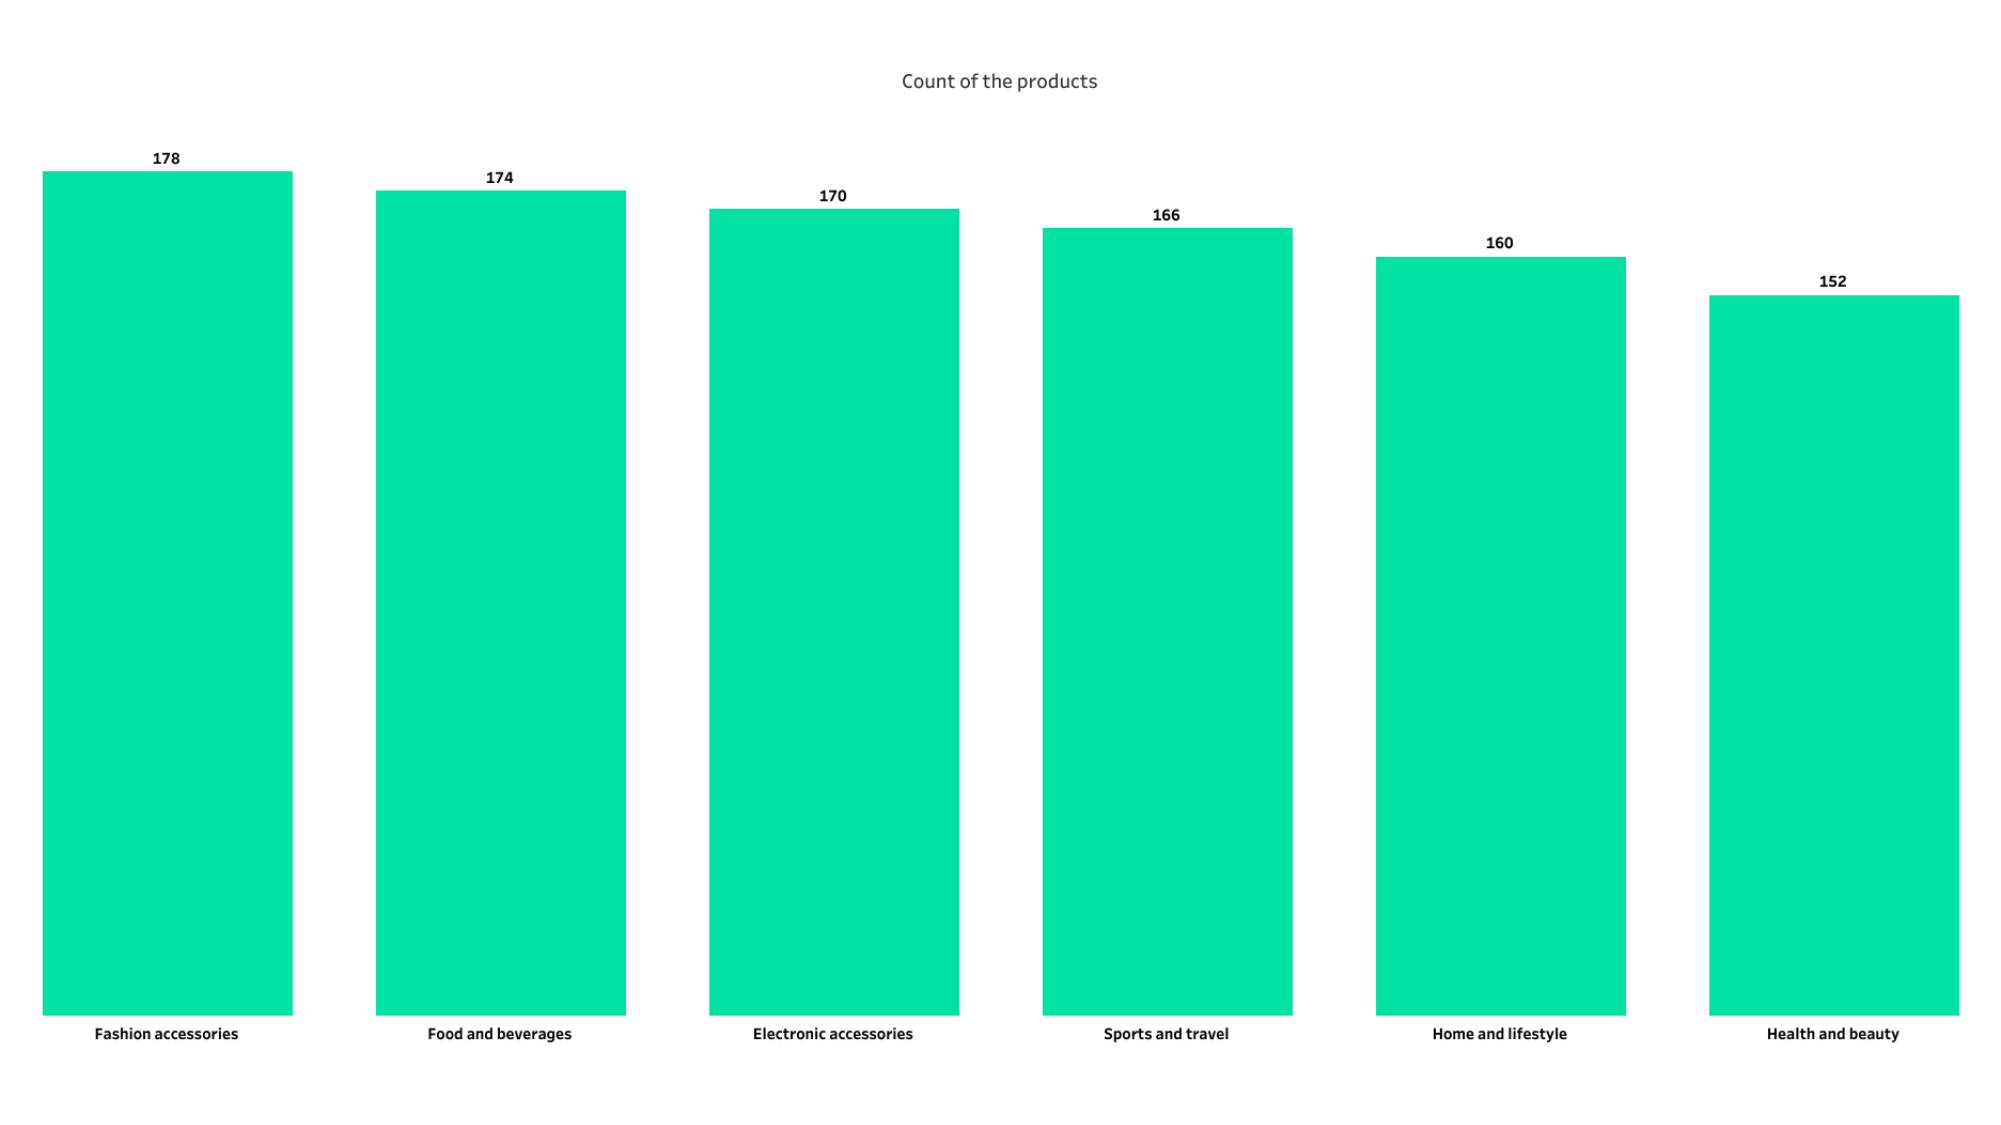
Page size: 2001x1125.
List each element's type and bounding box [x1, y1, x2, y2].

picture [0, 58, 2000, 1067]
